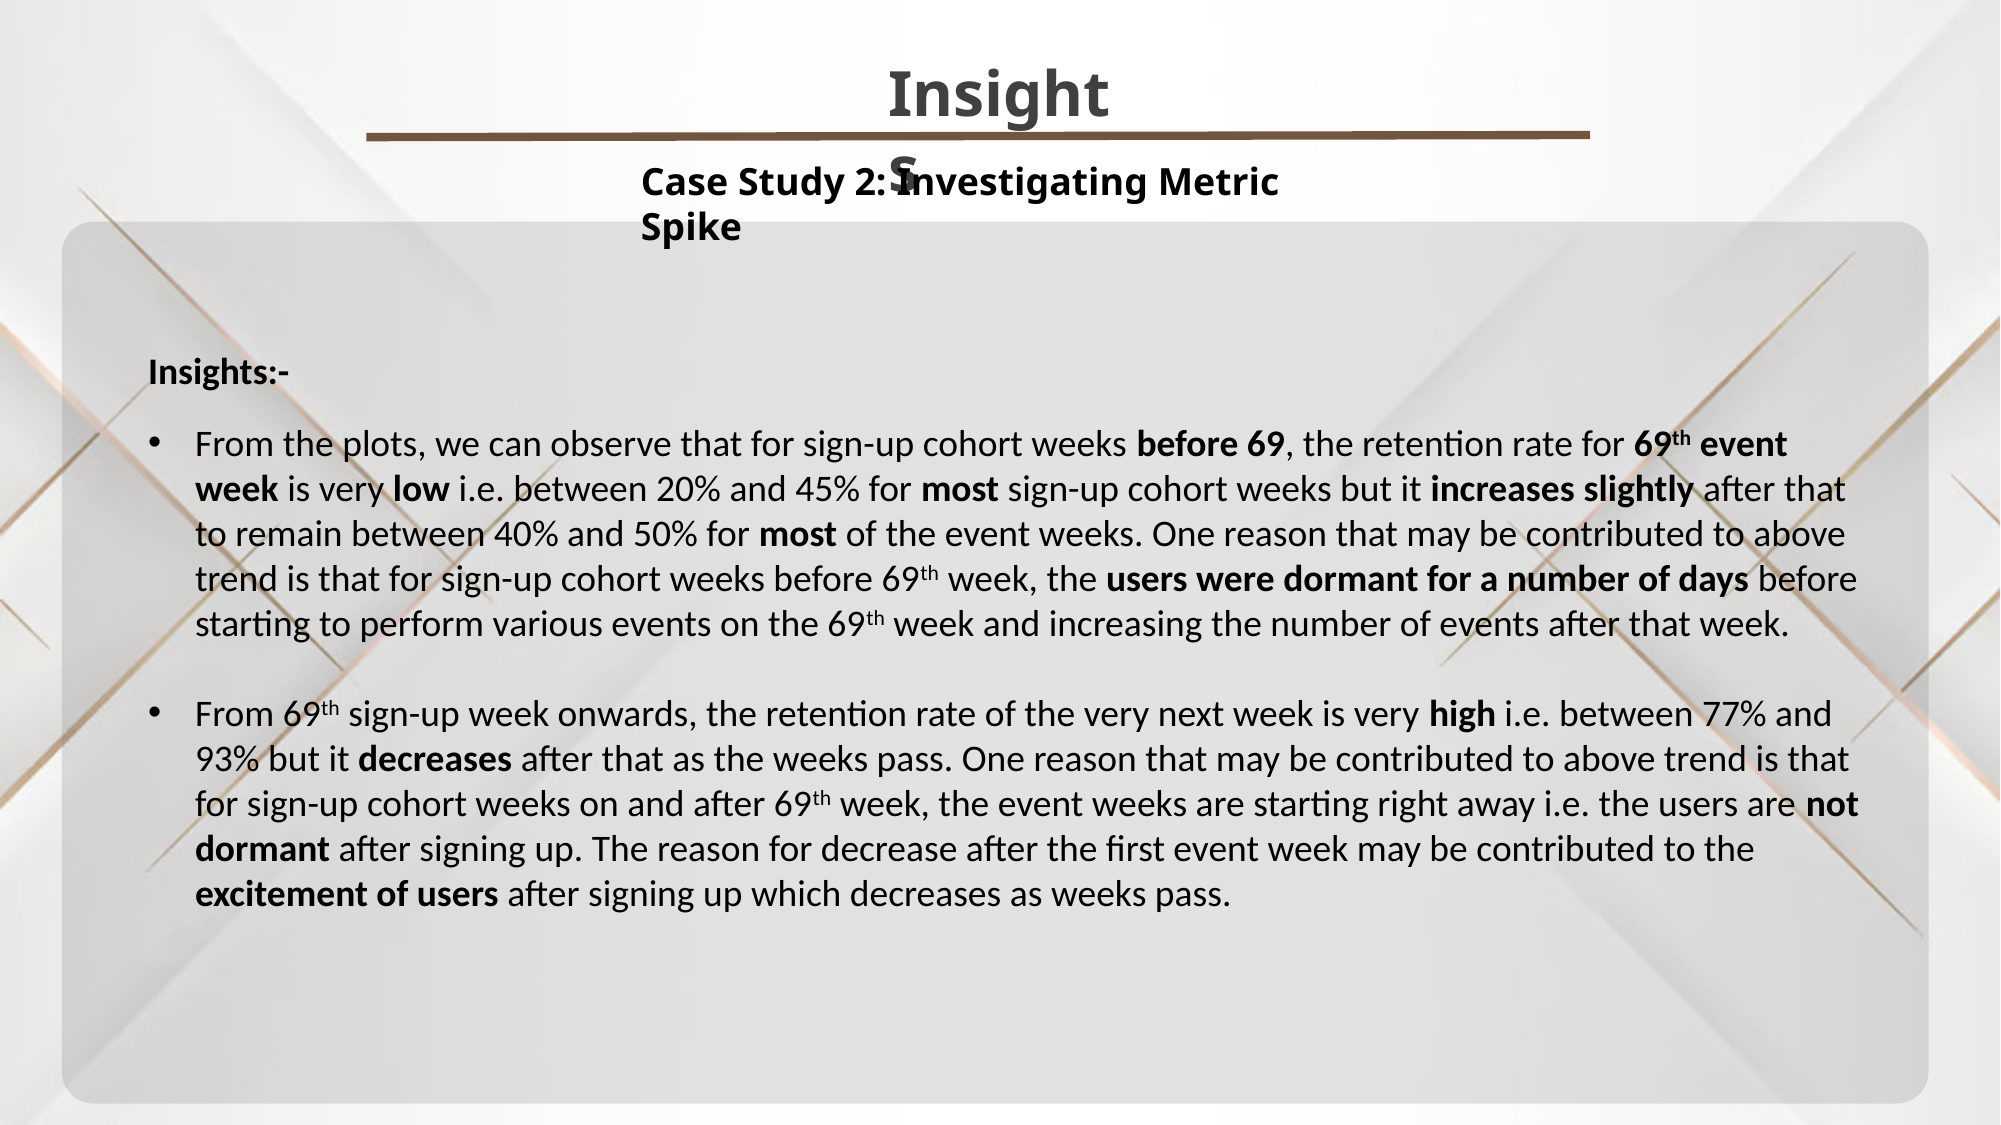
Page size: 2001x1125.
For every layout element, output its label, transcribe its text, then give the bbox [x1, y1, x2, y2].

text_box [60, 220, 1930, 1105]
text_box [366, 134, 1590, 138]
text_box Insights [873, 138, 1142, 150]
picture [0, 0, 2001, 1125]
text_box From the plots, we can observe that for sign-up cohort weeks before 69, the retention rate for 69th event week is very low i.e. between 20% and 45% for most sign-up cohort weeks but it increases slightly after that to remain between 40% and 50% for most of the event weeks. One reason that may be contributed to above trend is that for sign-up cohort weeks before 69th week, the users were dormant for a number of days before starting to perform various events on the 69th week and increasing the number of events after that week. From 69th sign-up week onwards, the retention rate of the very next week is very high i.e. between 77% and 93% but it decreases after that as the weeks pass. One reason that may be contributed to above trend is that for sign-up cohort weeks on and after 69th week, the event weeks are starting right away i.e. the users are not dormant after signing up. The reason for decrease after the first event week may be contributed to the excitement of users after signing up which decreases as weeks pass. [133, 411, 1884, 922]
text_box Case Study 2: Investigating Metric Spike [625, 150, 1391, 256]
text_box Insights:- [133, 339, 322, 399]
text_box Insights [873, 46, 1142, 134]
